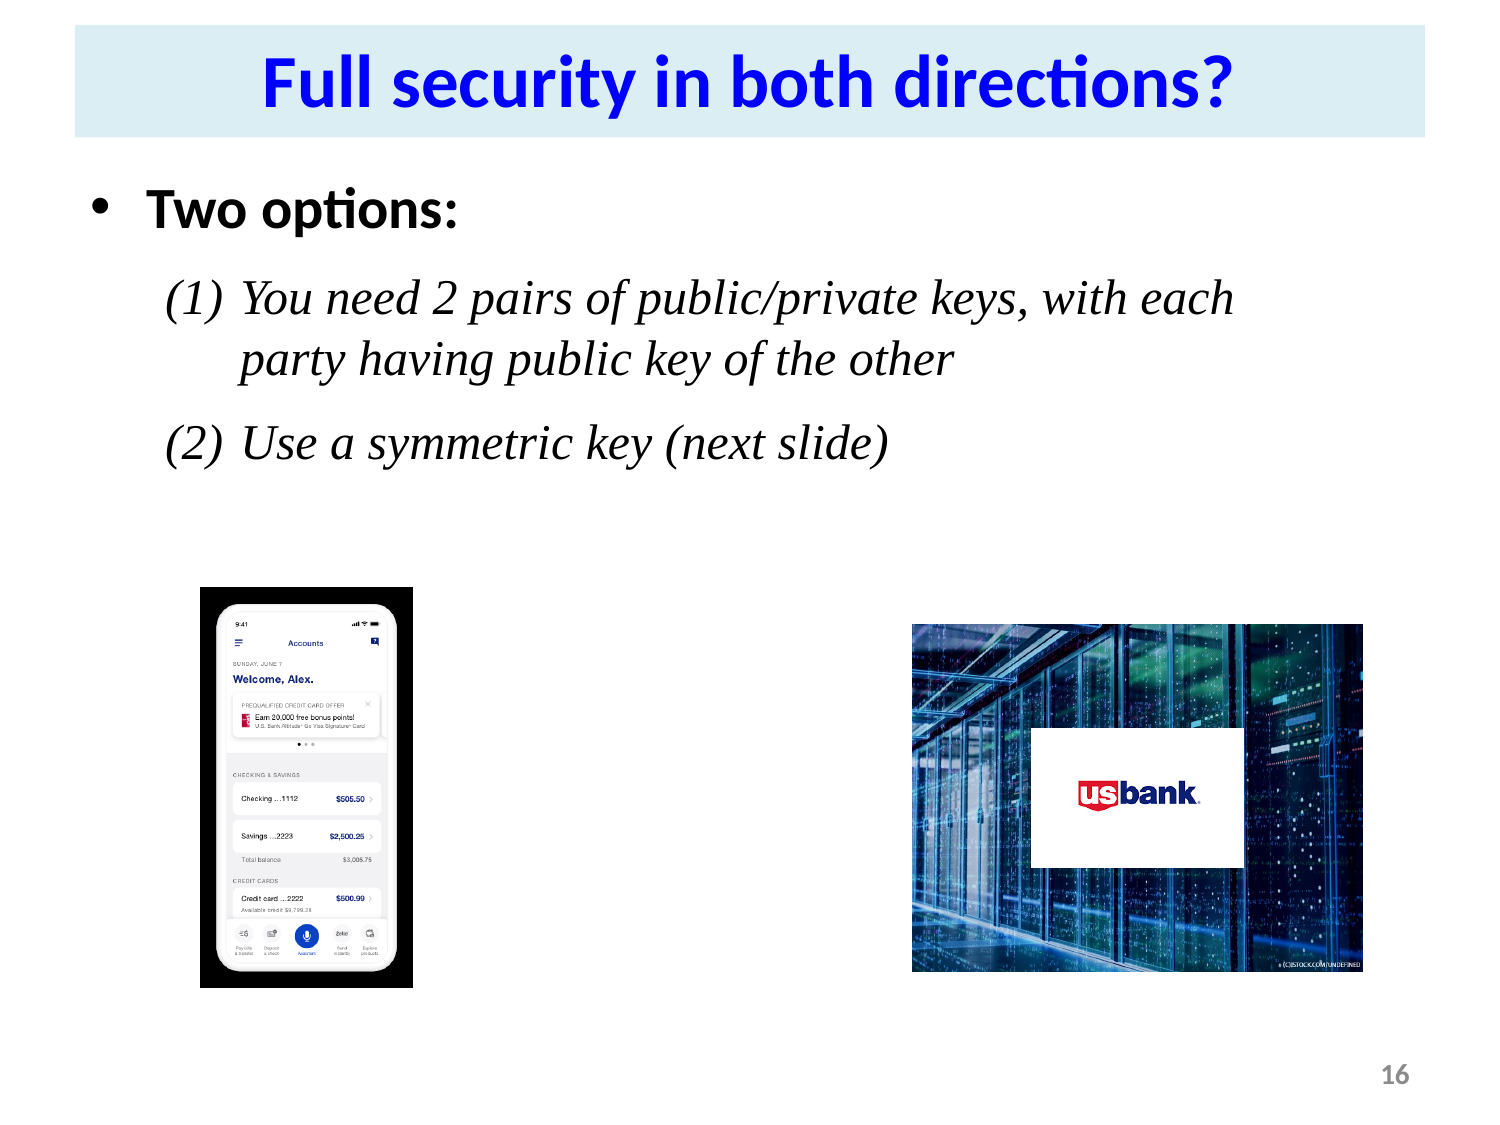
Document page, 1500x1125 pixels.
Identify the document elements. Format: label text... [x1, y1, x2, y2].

text_box Full security in both directions? [74, 24, 1425, 138]
text_box 16 [1312, 1042, 1425, 1103]
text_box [912, 624, 1363, 972]
list Two options: You need 2 pairs of public/private keys, with each party having public key of the other Use a symmetric key (next slide) [75, 162, 1363, 513]
picture [199, 587, 414, 988]
